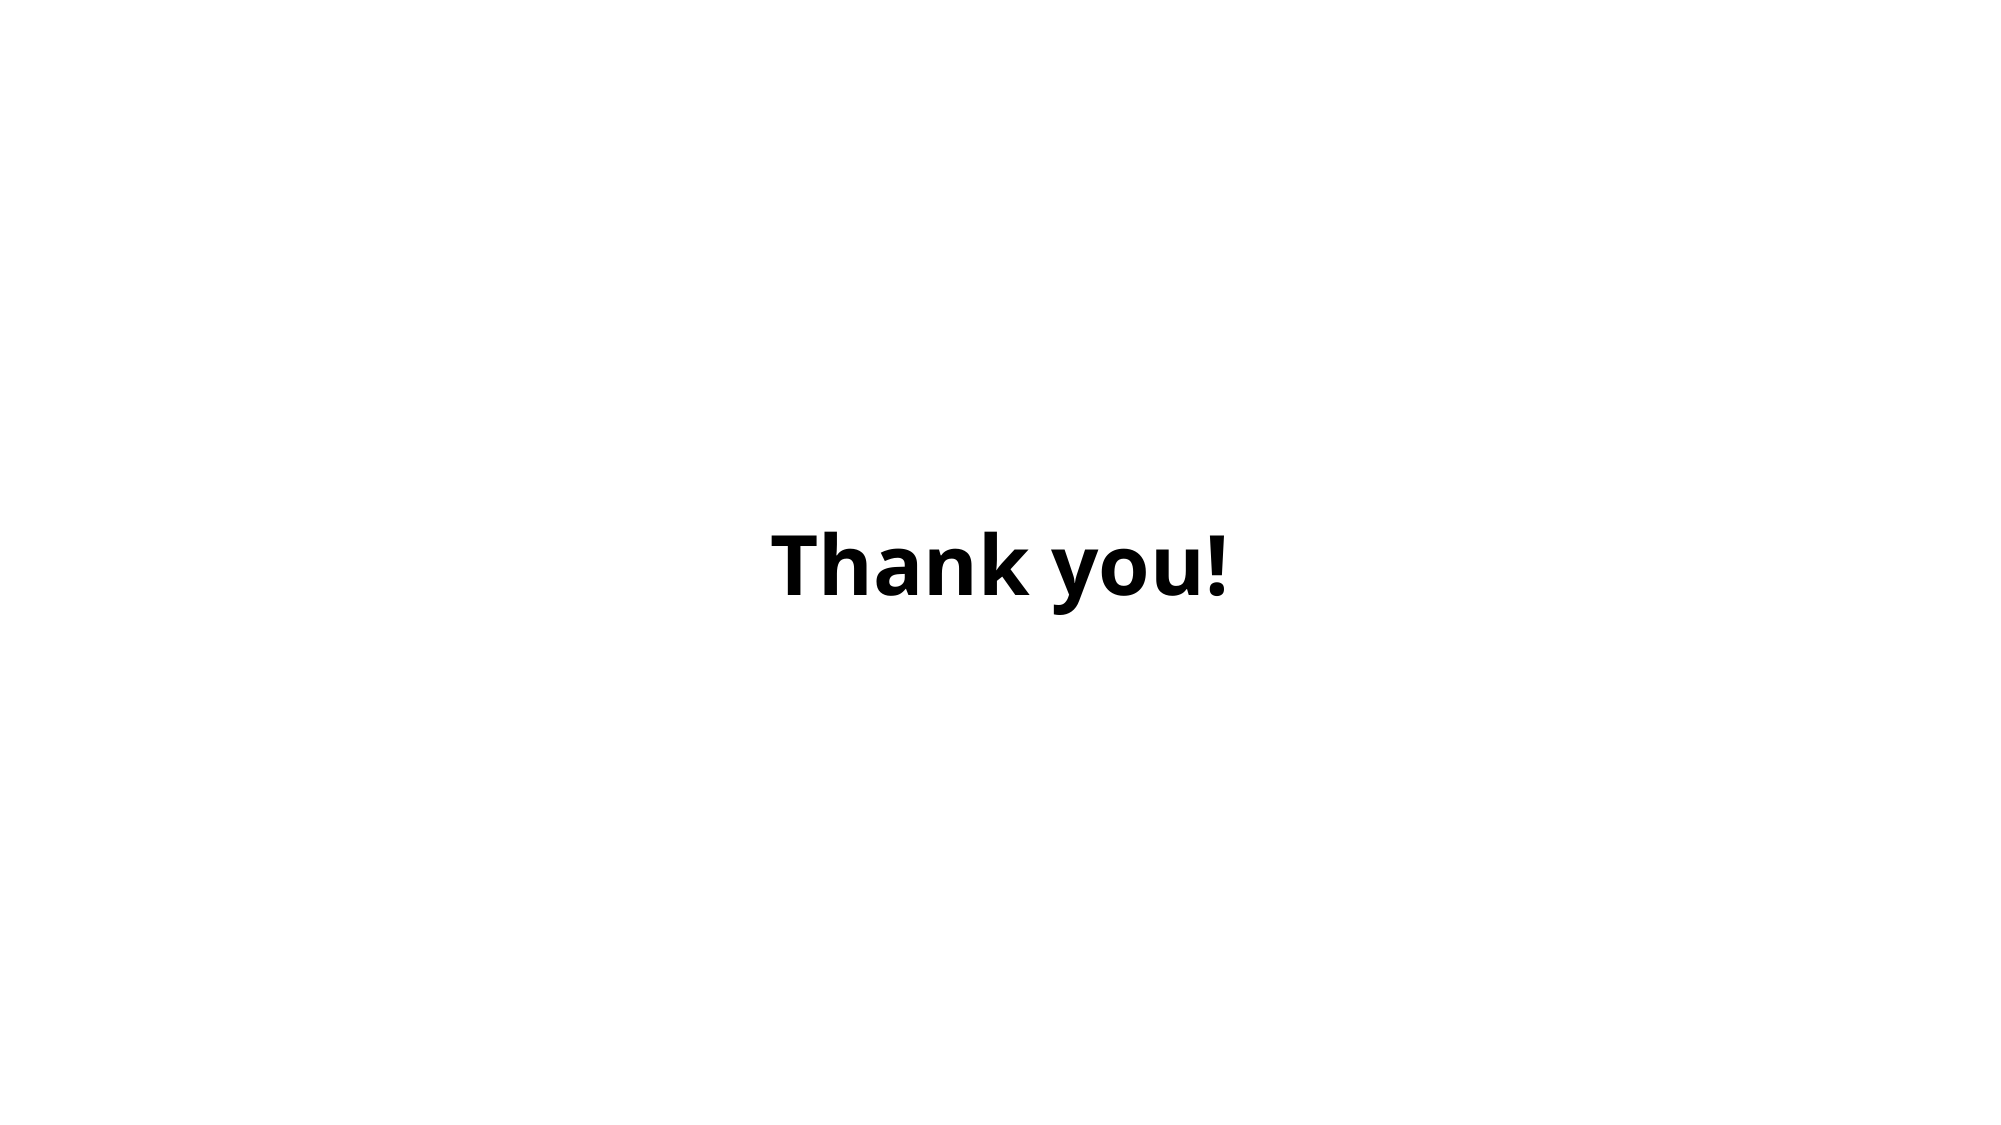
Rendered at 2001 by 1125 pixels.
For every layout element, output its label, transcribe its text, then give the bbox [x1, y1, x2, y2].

text_box Thank you! [415, 504, 1585, 620]
